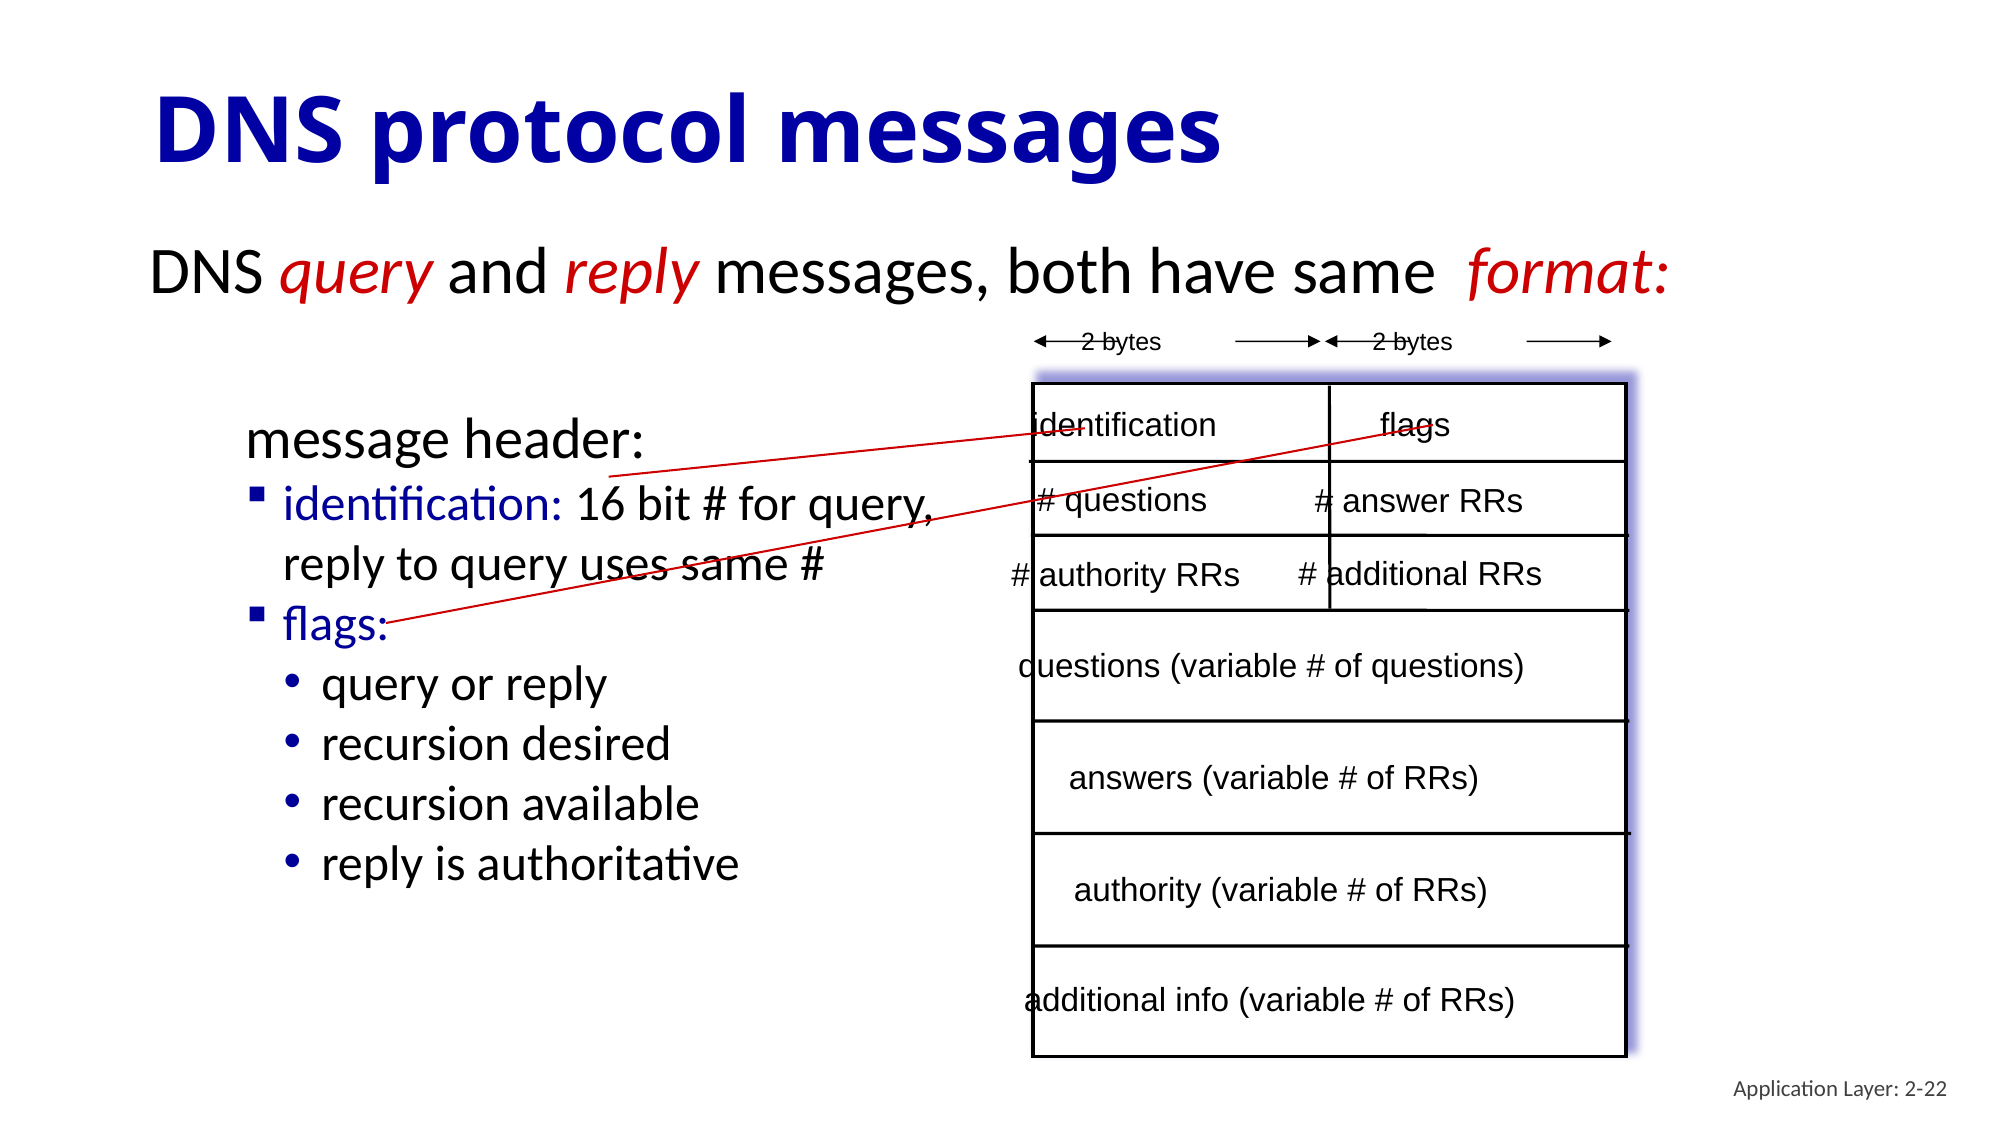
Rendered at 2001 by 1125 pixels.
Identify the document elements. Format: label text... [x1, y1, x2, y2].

title DNS protocol messages [137, 59, 1863, 207]
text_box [1028, 317, 1632, 1057]
slide_number Application Layer: 2-22 [1512, 1056, 1963, 1117]
text_box DNS query and reply messages, both have same format: [113, 228, 1819, 313]
text_box message header: identification: 16 bit # for query, reply to query uses same # flags: query or reply recursion desired recursion available reply is authoritative [230, 392, 1000, 1023]
